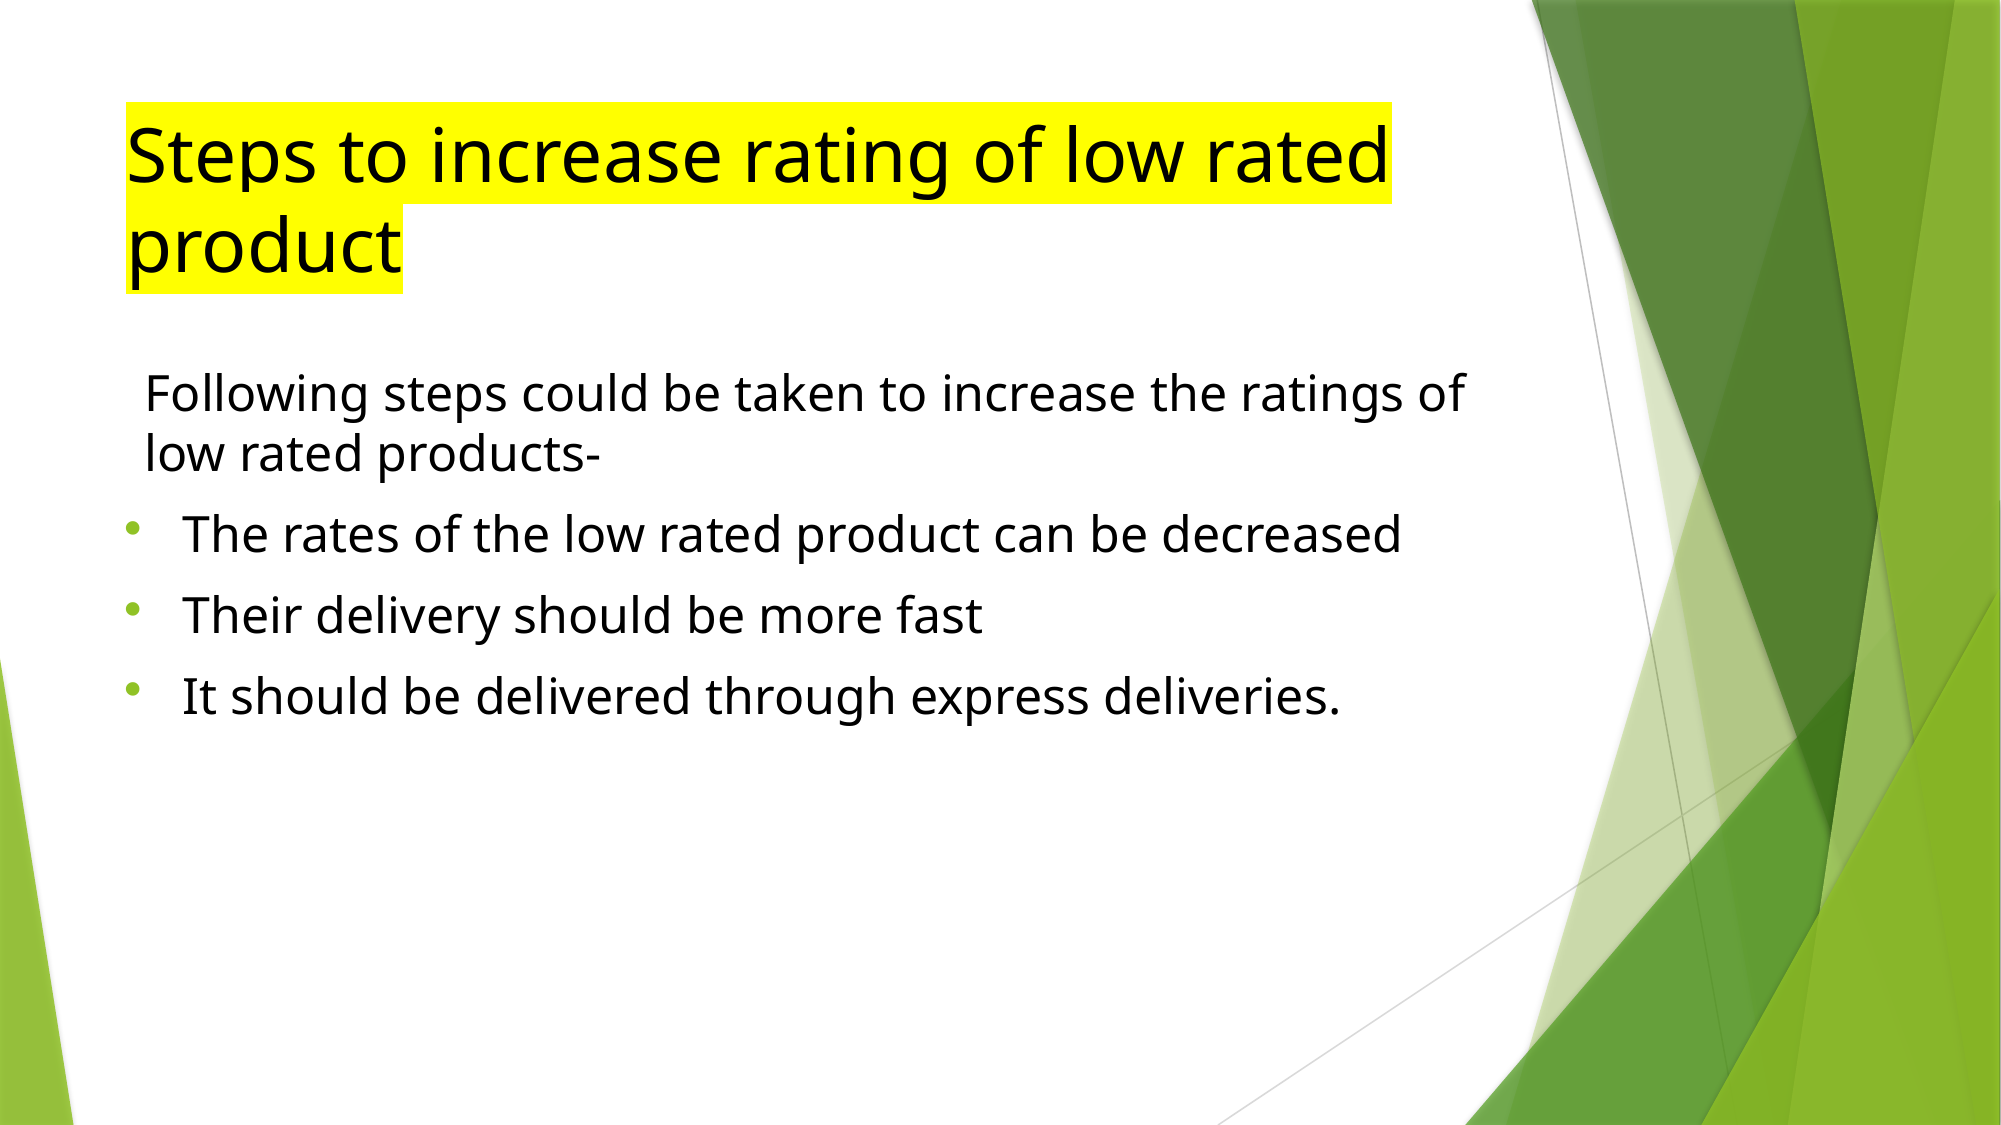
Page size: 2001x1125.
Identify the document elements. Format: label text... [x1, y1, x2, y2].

title Steps to increase rating of low rated product [111, 99, 1522, 317]
list Following steps could be taken to increase the ratings of low rated products- The rates of the low rated product can be decreased Their delivery should be more fast It should be delivered through express deliveries. [111, 354, 1522, 992]
